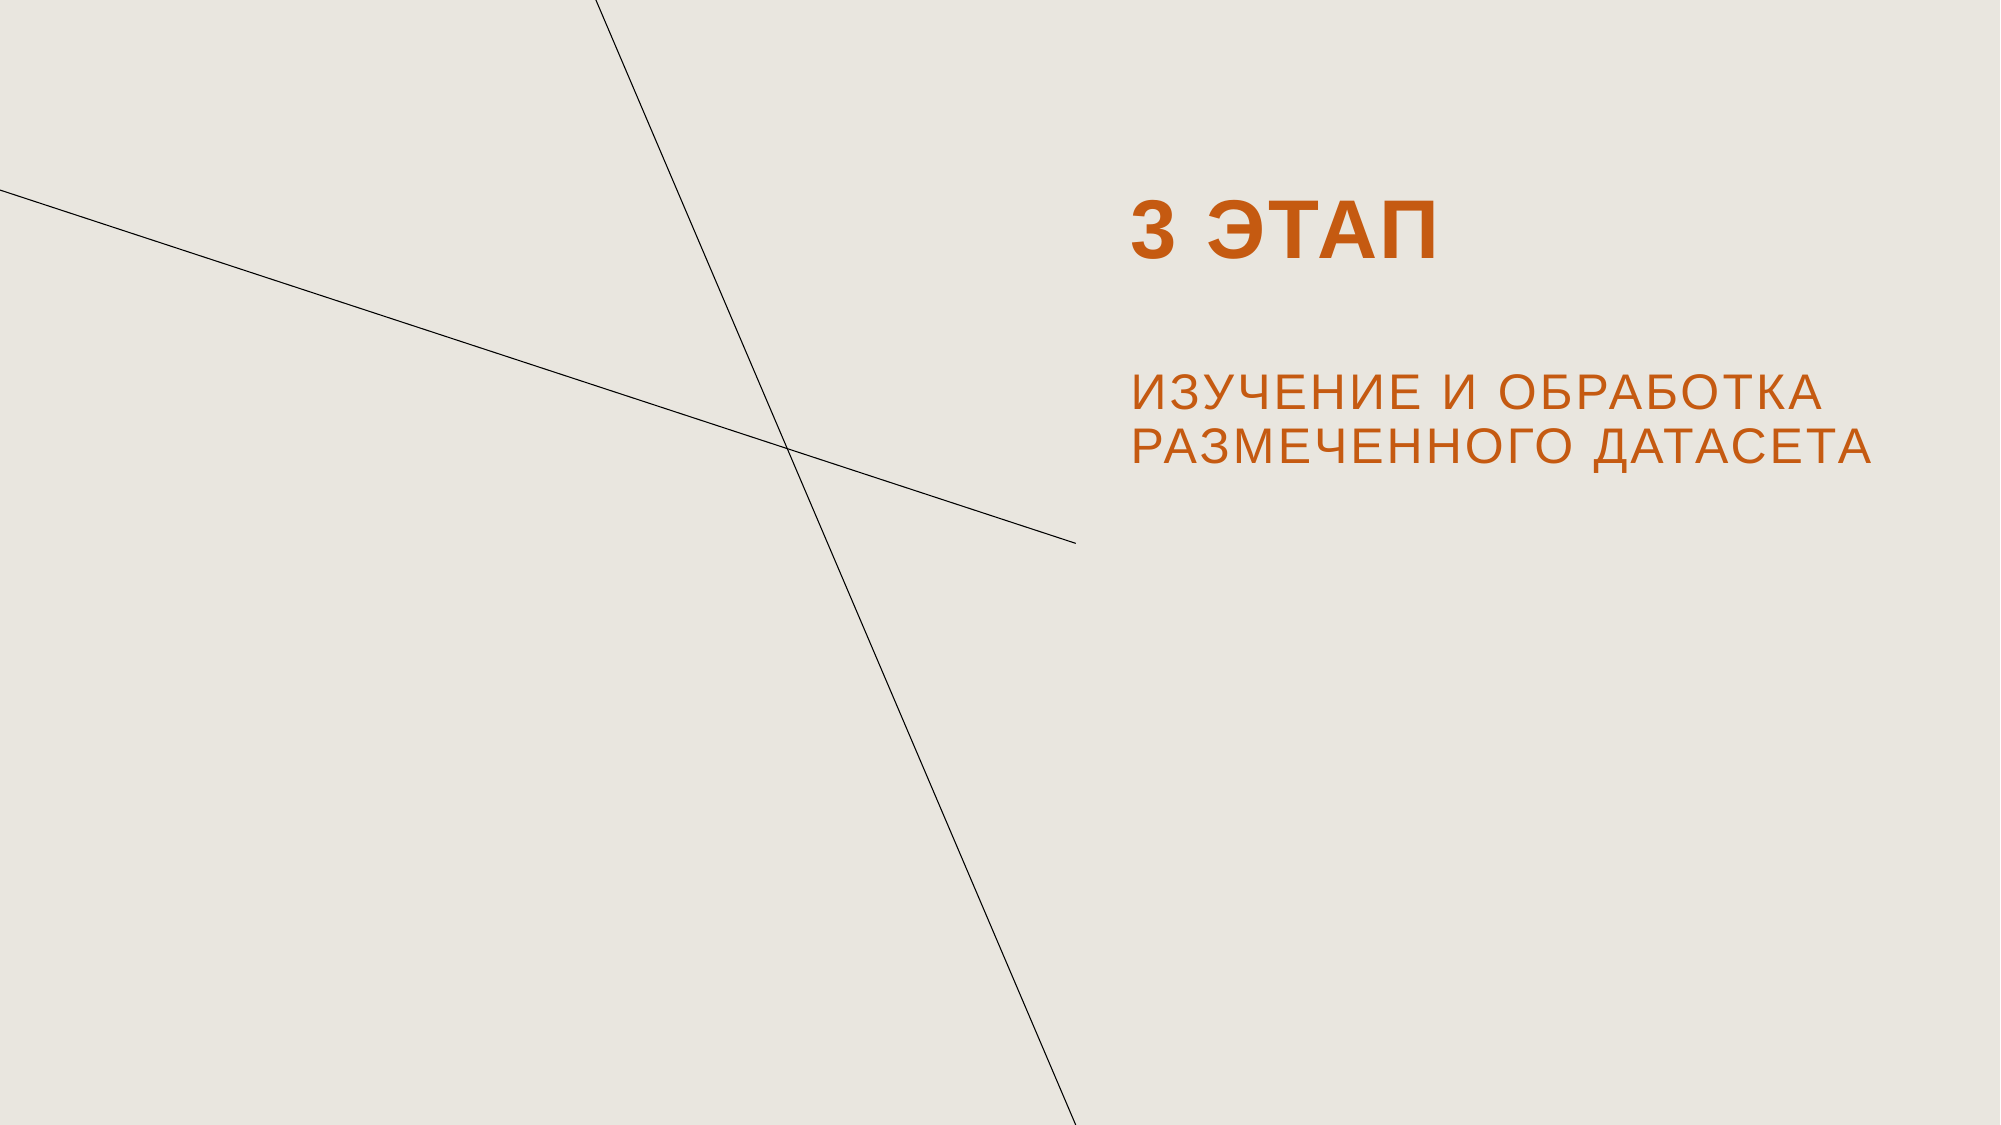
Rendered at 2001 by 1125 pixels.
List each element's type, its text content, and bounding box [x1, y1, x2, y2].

title 3 этап Изучение и обработка размеченного датасета [1115, 53, 1988, 608]
